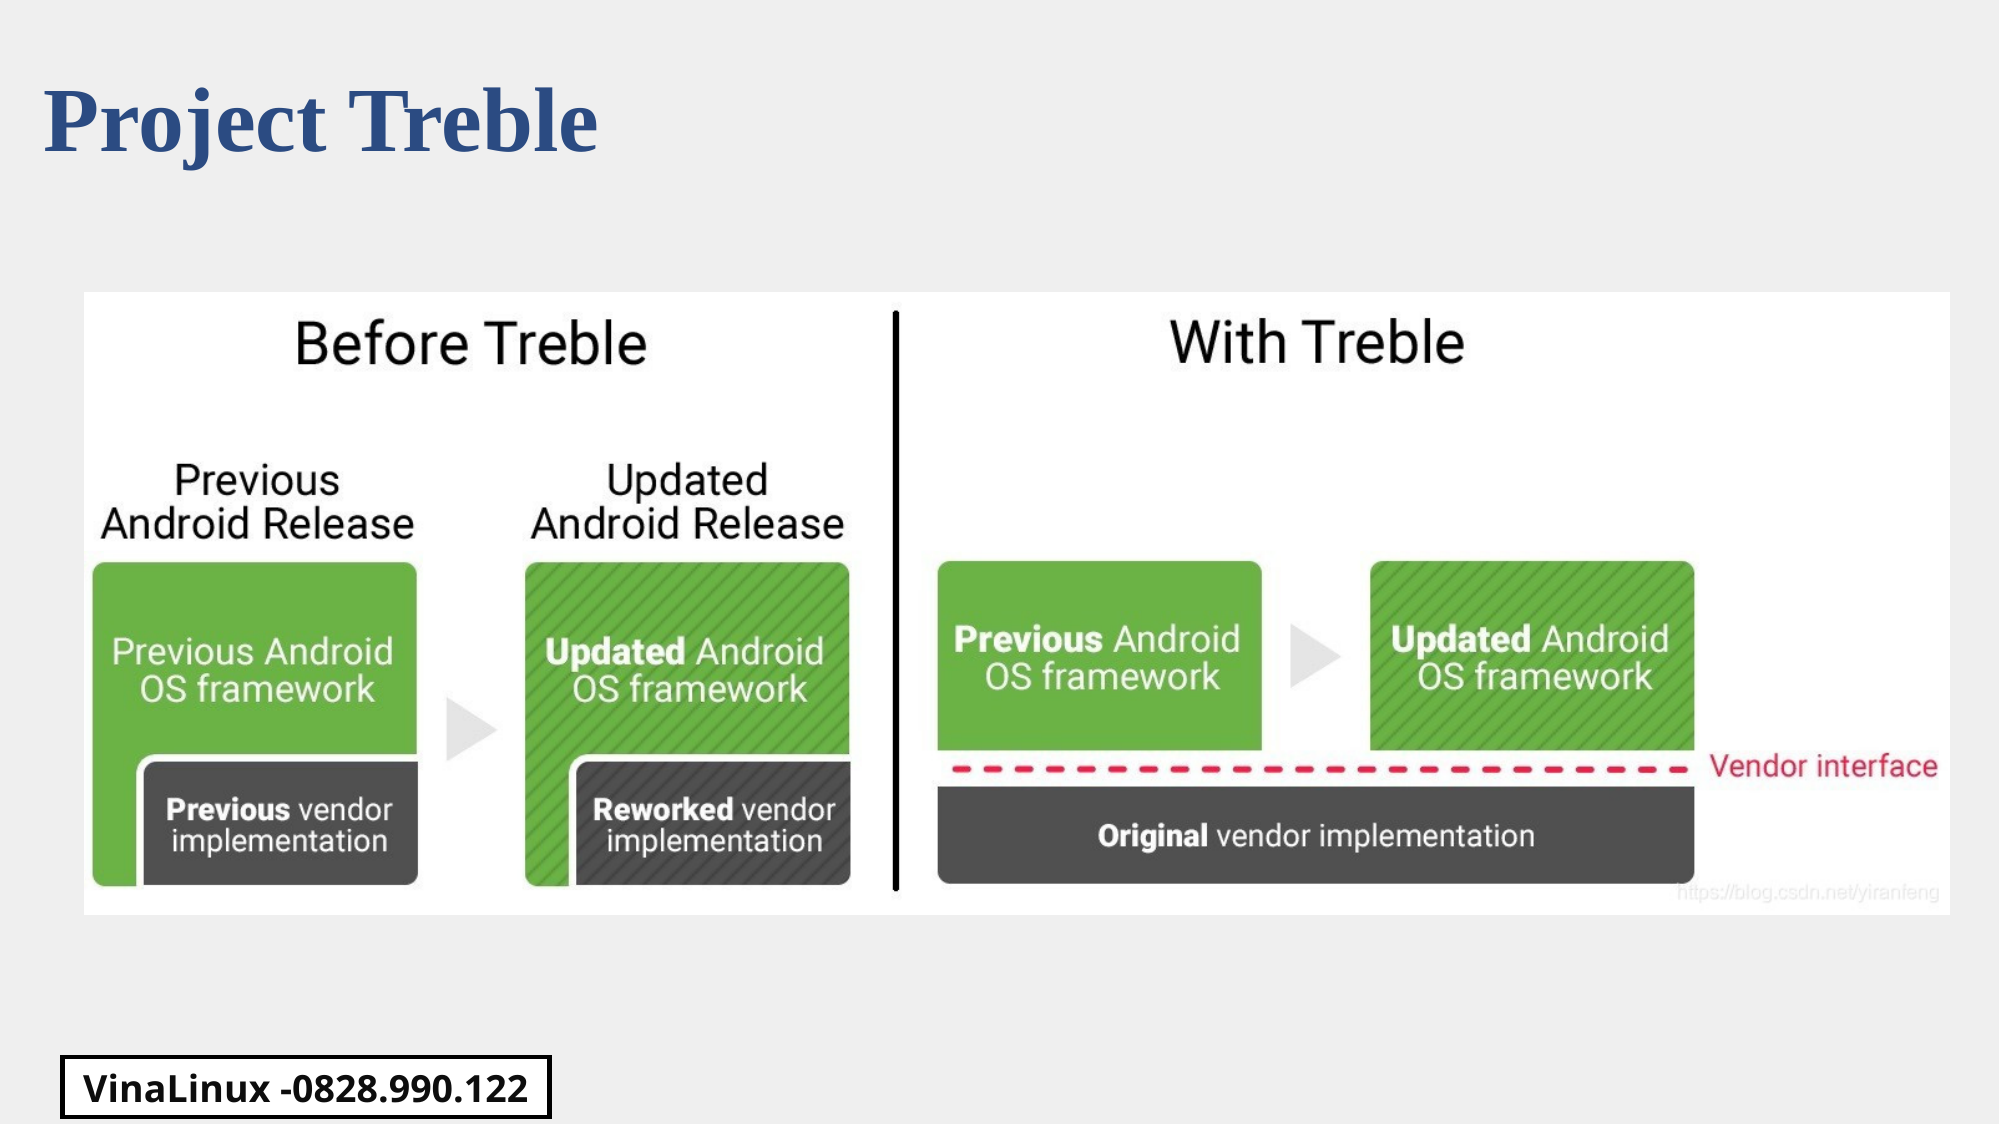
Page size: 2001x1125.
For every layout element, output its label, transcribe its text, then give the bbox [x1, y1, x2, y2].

text_box Project Treble [29, 53, 1931, 195]
picture [0, 0, 1999, 1124]
text_box [62, 214, 1931, 1043]
